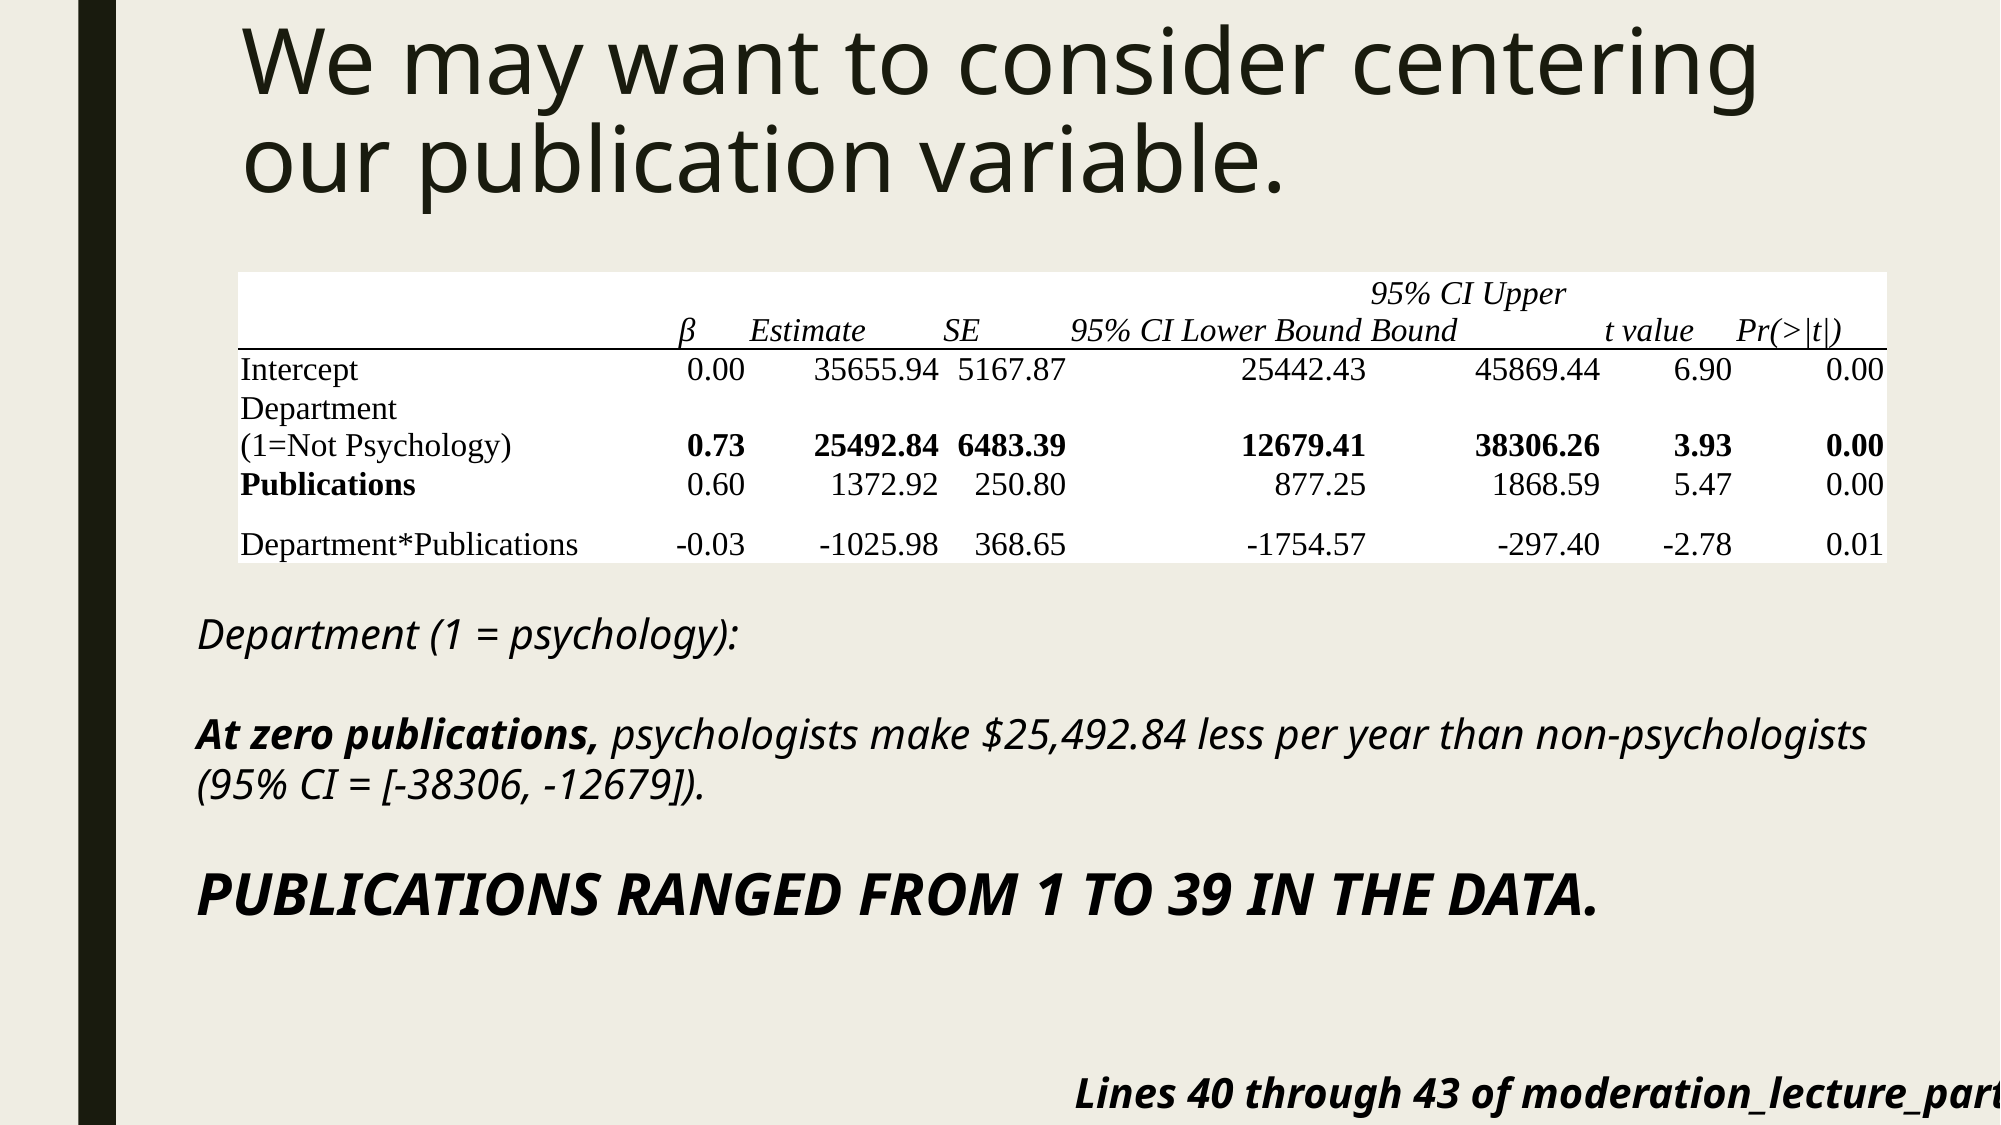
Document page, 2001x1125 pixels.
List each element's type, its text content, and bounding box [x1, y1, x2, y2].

table_cell 0.00 [627, 350, 748, 388]
table_cell Intercept [238, 350, 627, 388]
table_header Pr(>|t|) [1734, 272, 1887, 348]
table_cell 25442.43 [1069, 350, 1369, 388]
table_cell 0.01 [1734, 503, 1887, 563]
table_cell 877.25 [1069, 464, 1369, 503]
table_cell 35655.94 [748, 350, 941, 388]
table_cell 25492.84 [748, 388, 941, 464]
table_header β [627, 272, 748, 348]
table_cell 5.47 [1603, 464, 1734, 503]
table_header SE [941, 272, 1069, 348]
table_cell 0.73 [627, 388, 748, 464]
text_box Lines 40 through 43 of moderation_lecture_part2.r [1059, 1059, 2000, 1125]
table_cell Publications [238, 464, 627, 503]
table_cell Department (1=Not Psychology) [238, 388, 627, 464]
table_cell 368.65 [941, 503, 1069, 563]
table_cell 6483.39 [941, 388, 1069, 464]
table_cell -1025.98 [748, 503, 941, 563]
table_cell -0.03 [627, 503, 748, 563]
table_cell -2.78 [1603, 503, 1734, 563]
table_cell 0.60 [627, 464, 748, 503]
table_header 95% CI Upper Bound [1369, 272, 1603, 348]
table_cell 5167.87 [941, 350, 1069, 388]
table_cell Department*Publications [238, 503, 627, 563]
table_cell 250.80 [941, 464, 1069, 503]
table_cell 0.00 [1734, 388, 1887, 464]
table_cell 6.90 [1603, 350, 1734, 388]
text_box Department (1 = psychology): At zero publications, psychologists make $25,492.84 less per year than non-psychologists (95% CI = [-38306, -12679]). PUBLICATIONS RANGED FROM 1 TO 39 IN THE DATA. [182, 600, 1920, 935]
title We may want to consider centering our publication variable. [226, 8, 1802, 253]
table_cell 1868.59 [1369, 464, 1603, 503]
table_cell 0.00 [1734, 464, 1887, 503]
table_header t value [1603, 272, 1734, 348]
table_cell -1754.57 [1069, 503, 1369, 563]
table_cell 3.93 [1603, 388, 1734, 464]
table_cell 0.00 [1734, 350, 1887, 388]
table_cell -297.40 [1369, 503, 1603, 563]
table_cell 12679.41 [1069, 388, 1369, 464]
table_cell 1372.92 [748, 464, 941, 503]
table_header Estimate [748, 272, 941, 348]
table_cell 38306.26 [1369, 388, 1603, 464]
table_cell 45869.44 [1369, 350, 1603, 388]
table_header [238, 272, 627, 348]
table_header 95% CI Lower Bound [1069, 272, 1369, 348]
